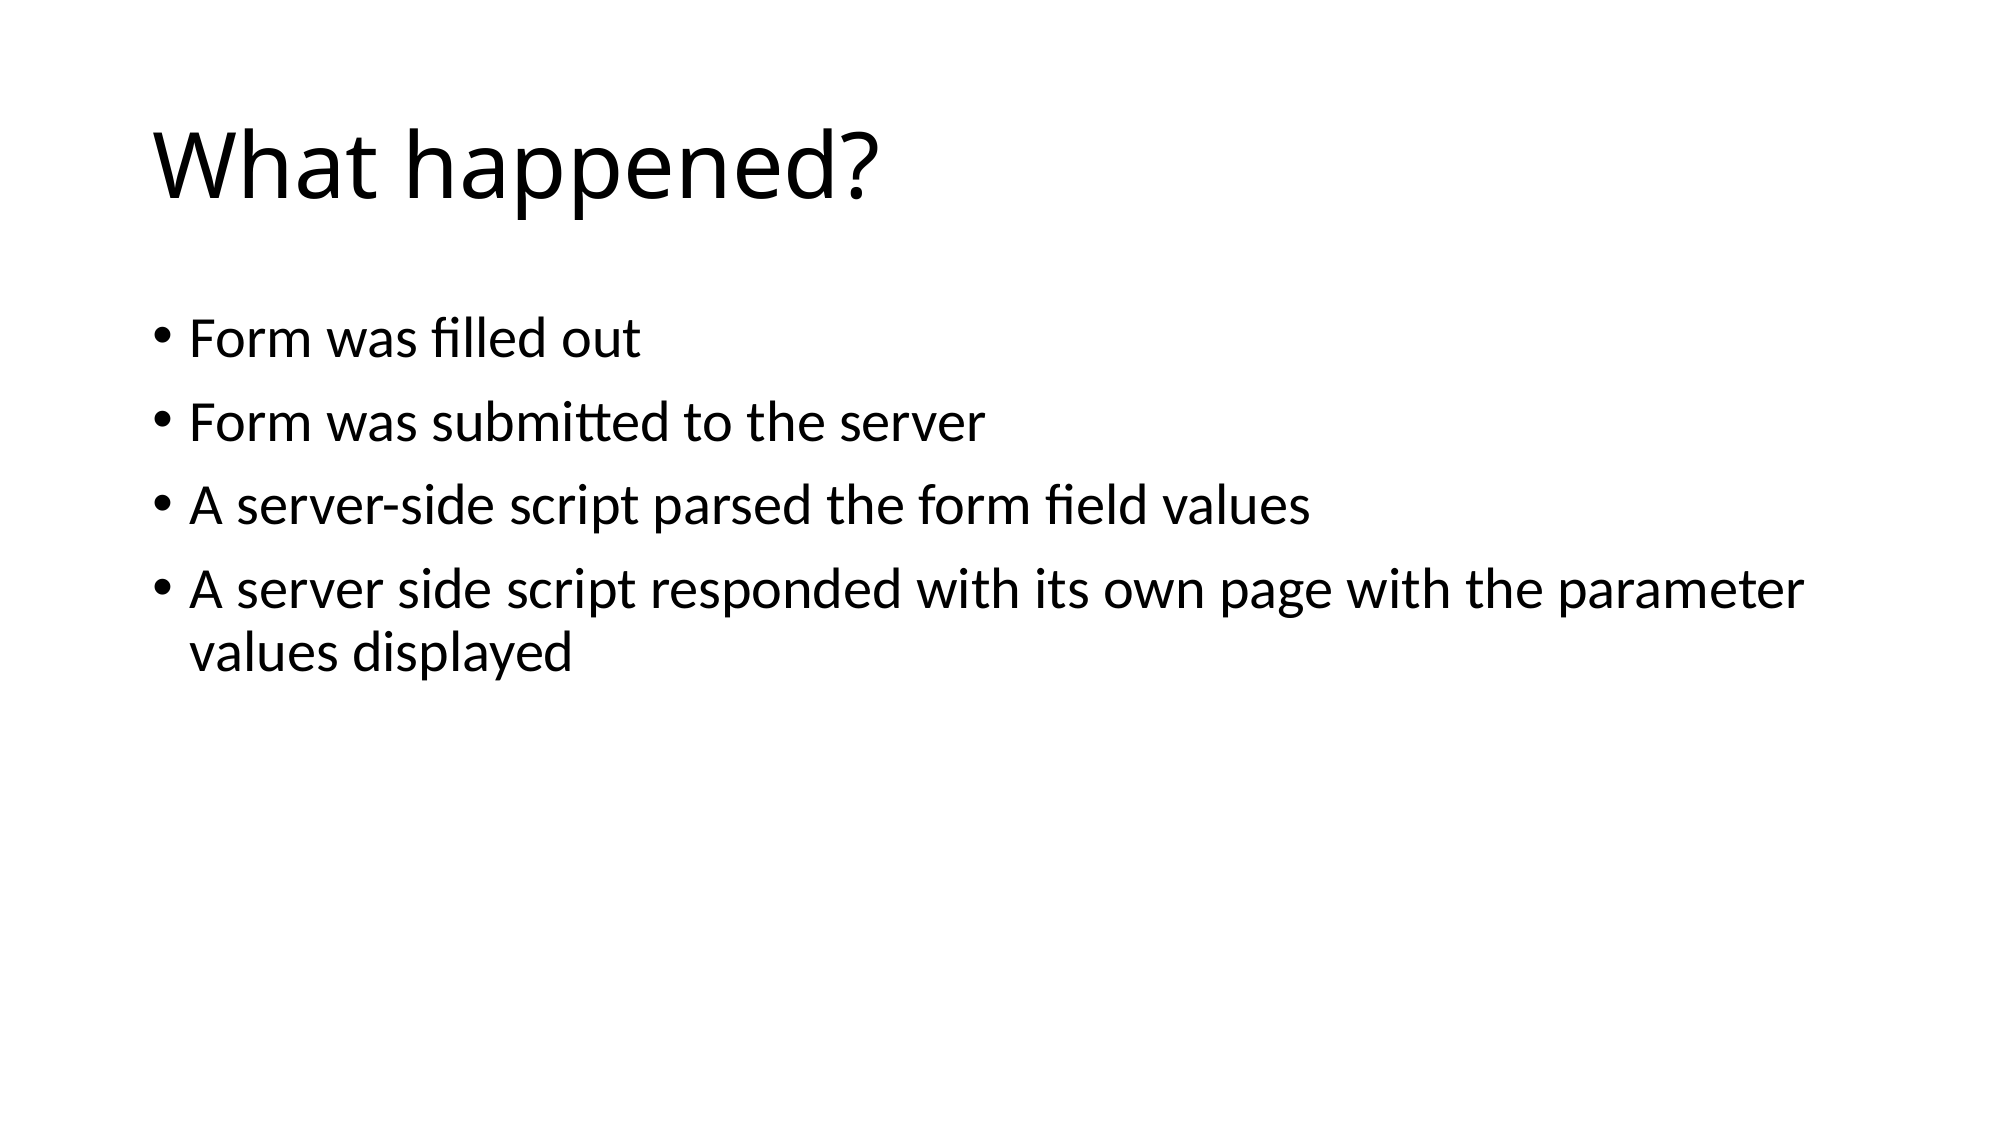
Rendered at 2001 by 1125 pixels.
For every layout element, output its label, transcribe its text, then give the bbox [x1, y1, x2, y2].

list Form was filled out Form was submitted to the server A server-side script parsed the form field values A server side script responded with its own page with the parameter values displayed [137, 299, 1863, 1014]
title What happened? [137, 59, 1863, 278]
